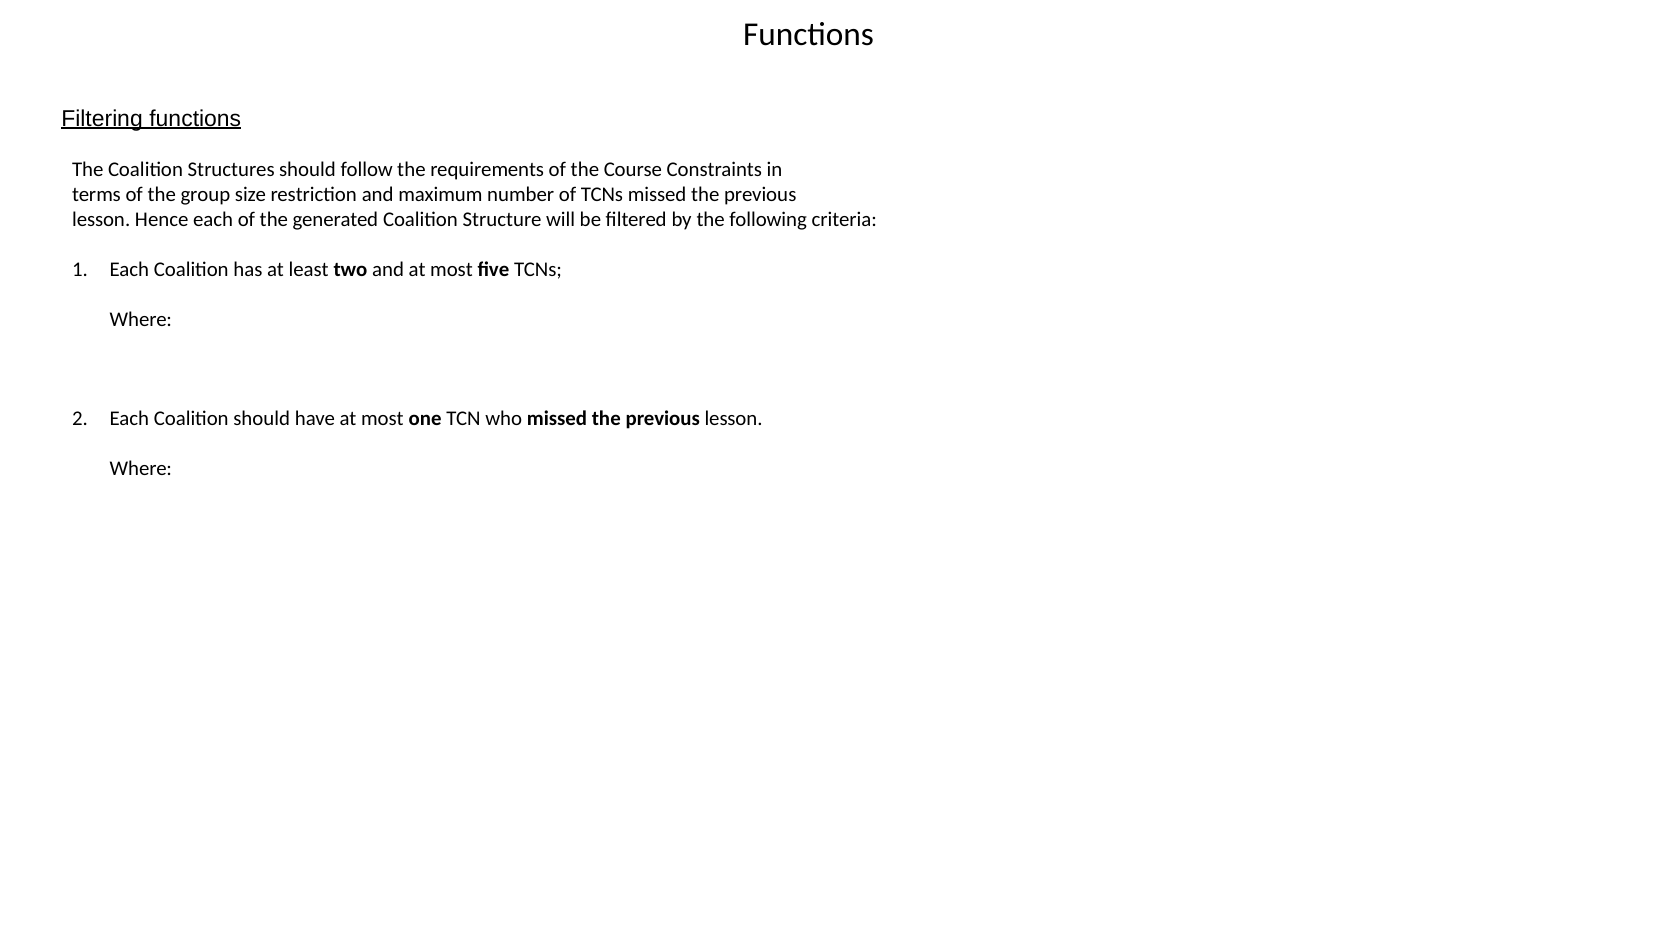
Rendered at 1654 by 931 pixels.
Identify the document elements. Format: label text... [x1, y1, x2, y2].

title Functions [64, 0, 1553, 64]
text_box Filtering functions [46, 95, 257, 138]
